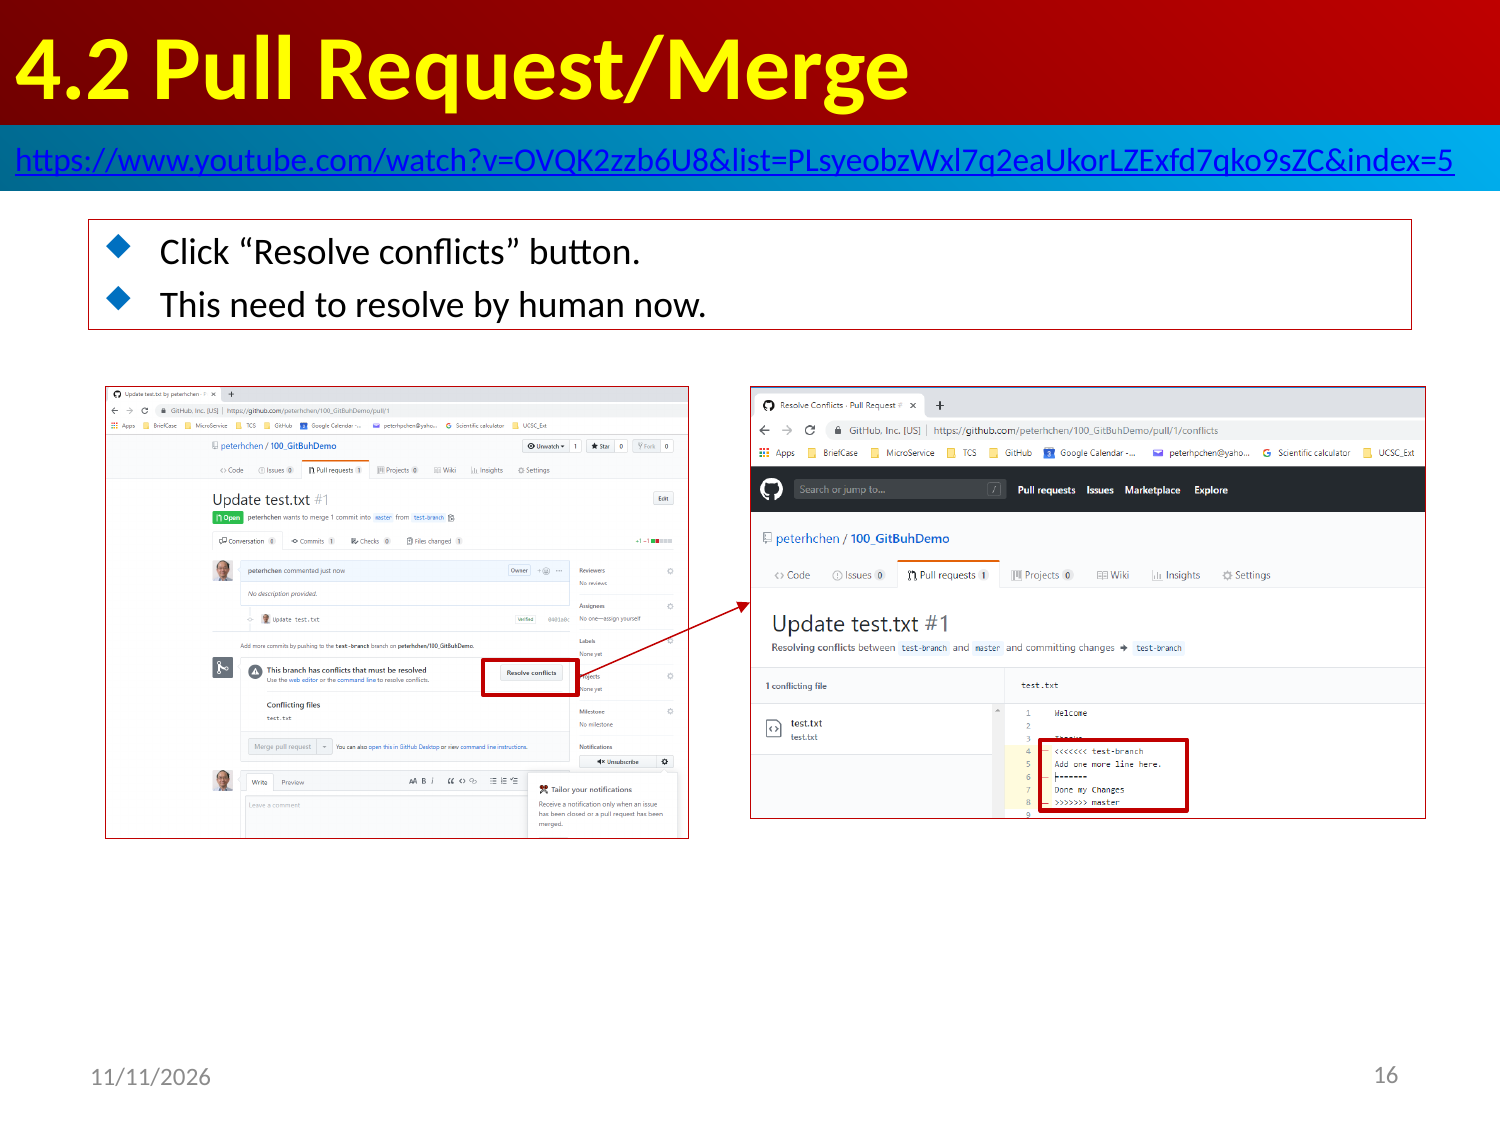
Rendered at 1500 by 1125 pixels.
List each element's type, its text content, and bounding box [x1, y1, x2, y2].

subtitle Click “Resolve conflicts” button. This need to resolve by human now. [88, 219, 1412, 330]
slide_number 16 [1063, 1040, 1414, 1107]
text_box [577, 602, 751, 678]
picture [104, 386, 689, 839]
text_box https://www.youtube.com/watch?v=OVQK2zzb6U8&list=PLsyeobzWxl7q2eaUkorLZExfd7qko9sZC&index=5 [0, 125, 1500, 191]
title 4.2 Pull Request/Merge [0, 0, 1500, 125]
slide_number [75, 1042, 425, 1109]
picture [749, 386, 1426, 819]
